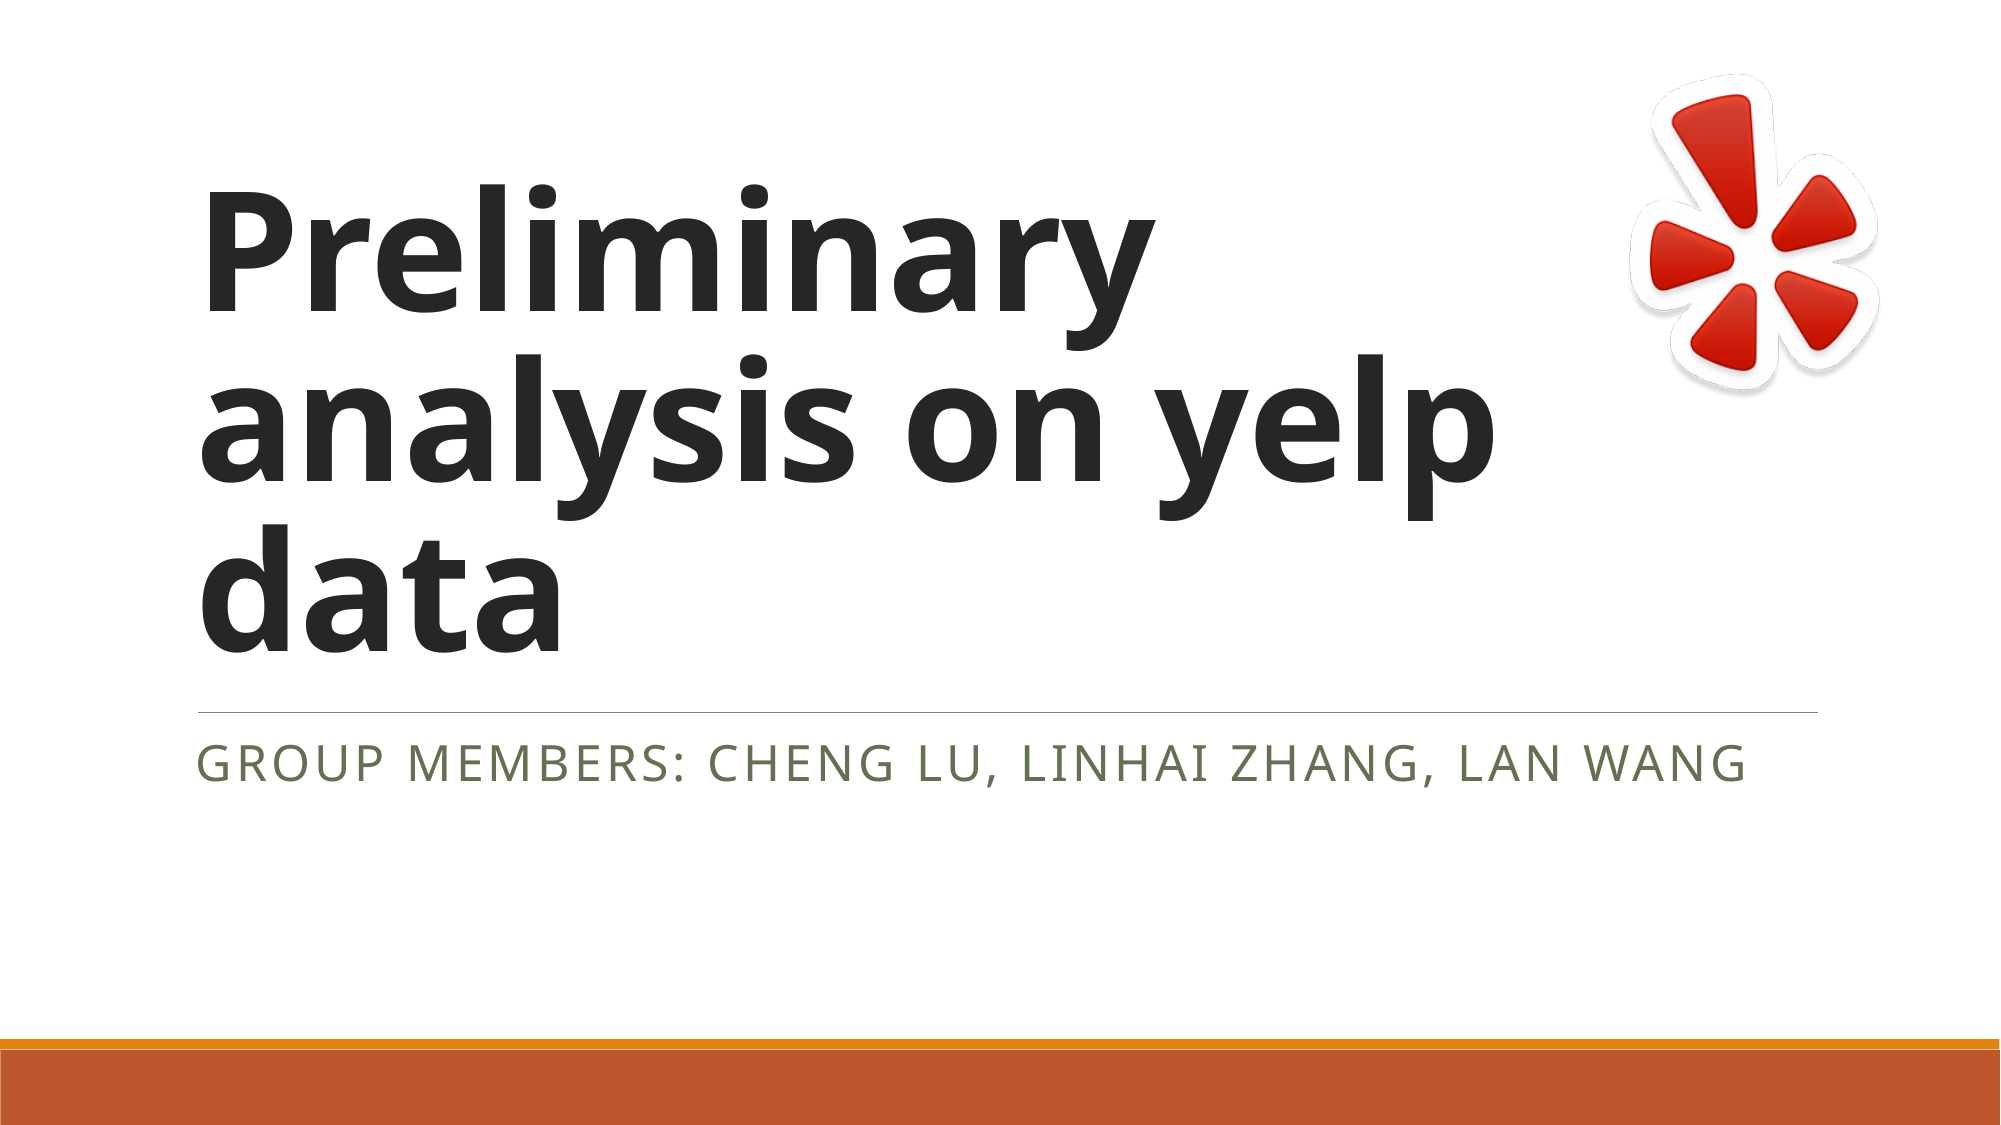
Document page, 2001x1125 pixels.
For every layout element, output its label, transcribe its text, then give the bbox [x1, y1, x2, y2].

title Preliminary analysis on yelp data [180, 301, 1871, 693]
subtitle Group members: Cheng lu, Linhai Zhang, Lan Wang [180, 730, 1831, 919]
picture [1583, 61, 1926, 403]
